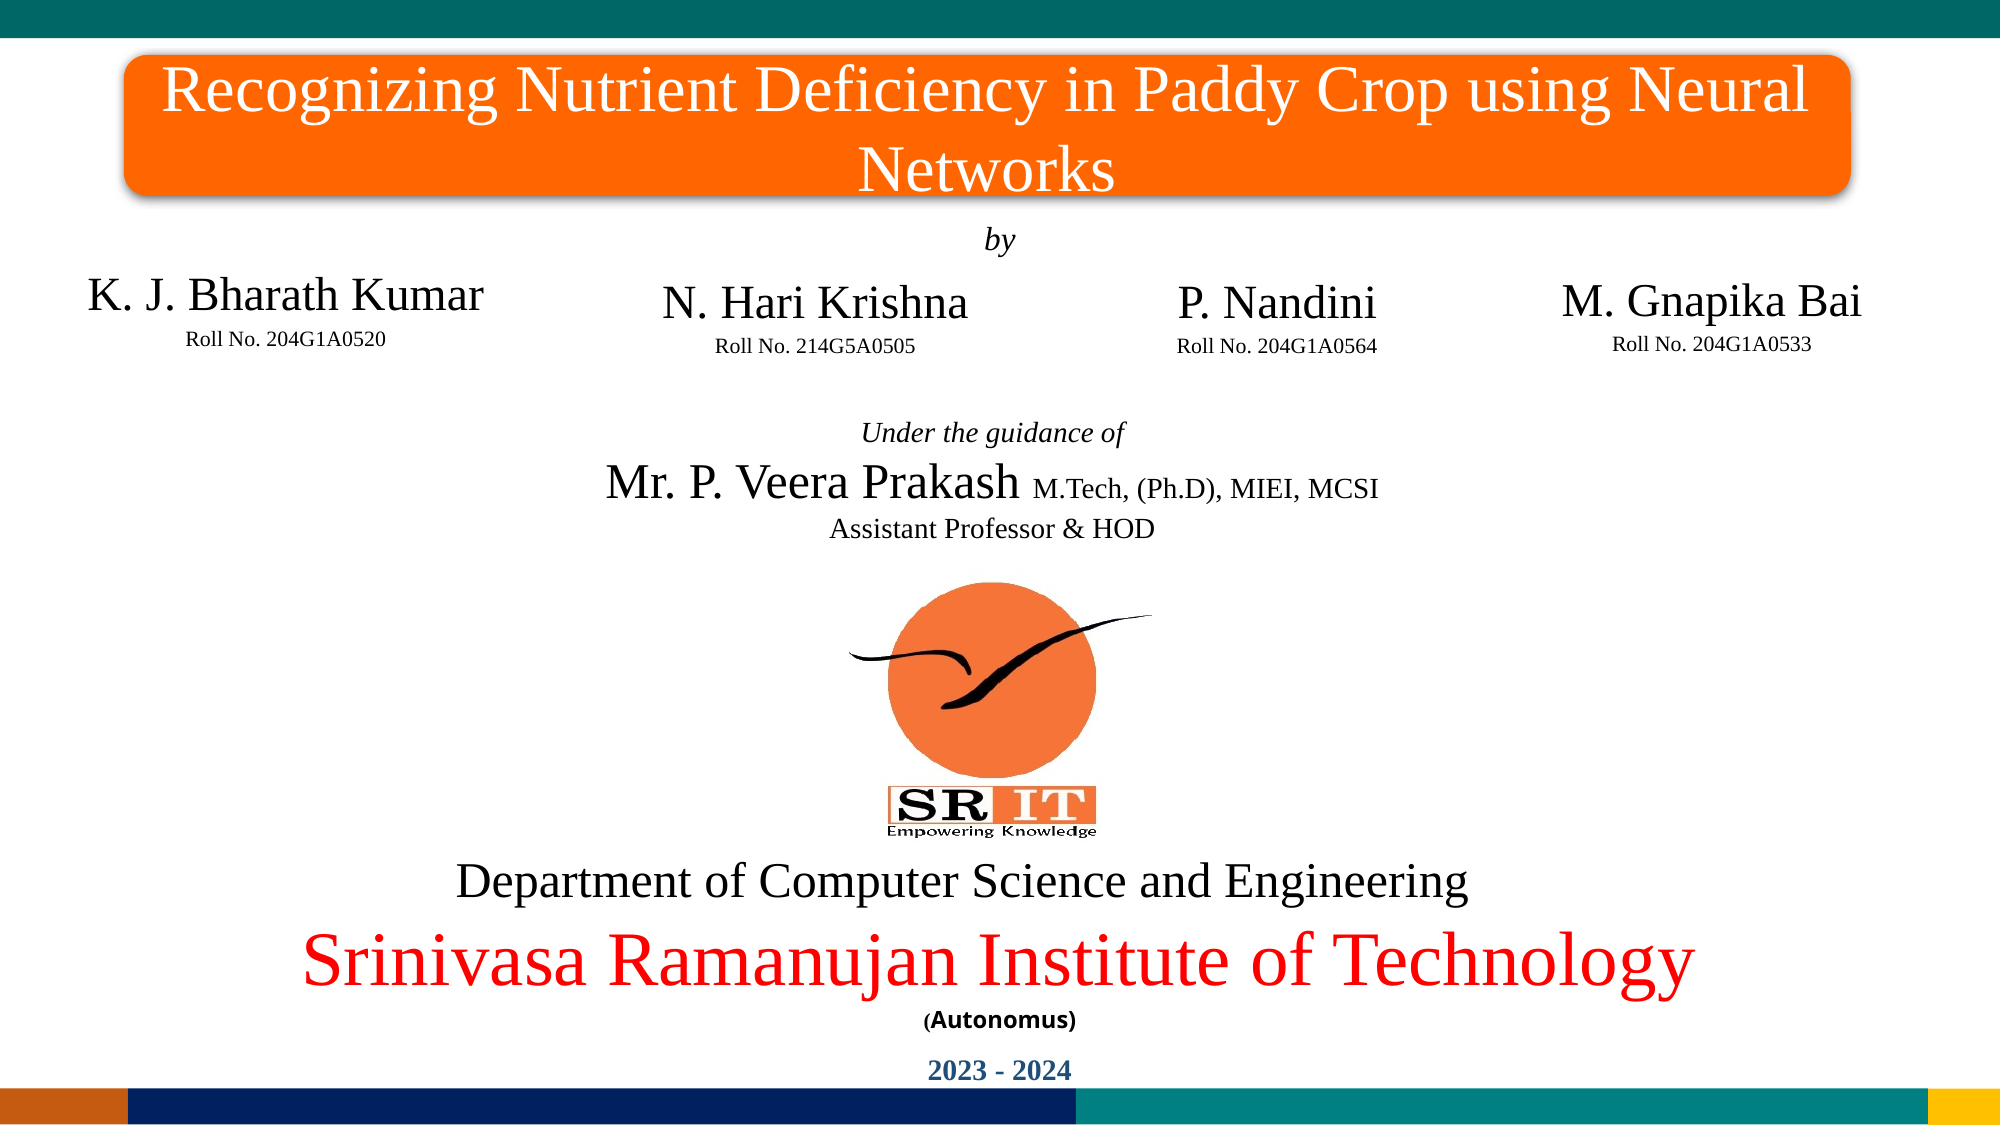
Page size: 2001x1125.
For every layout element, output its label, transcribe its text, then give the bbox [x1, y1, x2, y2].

text_box by [445, 206, 1555, 265]
text_box M. Gnapika Bai Roll No. 204G1A0533 [1533, 268, 1891, 365]
text_box Department of Computer Science and Engineering Srinivasa Ramanujan Institute of Technology (Autonomus) 2023 - 2024 [248, 846, 1752, 1081]
text_box P. Nandini Roll No. 204G1A0564 [1111, 269, 1443, 366]
text_box Under the guidance of Mr. P. Veera Prakash M.Tech, (Ph.D), MIEI, MCSI Assistant Professor & HOD [554, 410, 1431, 558]
text_box Recognizing Nutrient Deficiency in Paddy Crop using Neural Networks [123, 54, 1851, 196]
text_box K. J. Bharath Kumar Roll No. 204G1A0520 [52, 262, 520, 359]
picture [848, 570, 1152, 847]
text_box N. Hari Krishna Roll No. 214G5A0505 [604, 269, 1027, 366]
